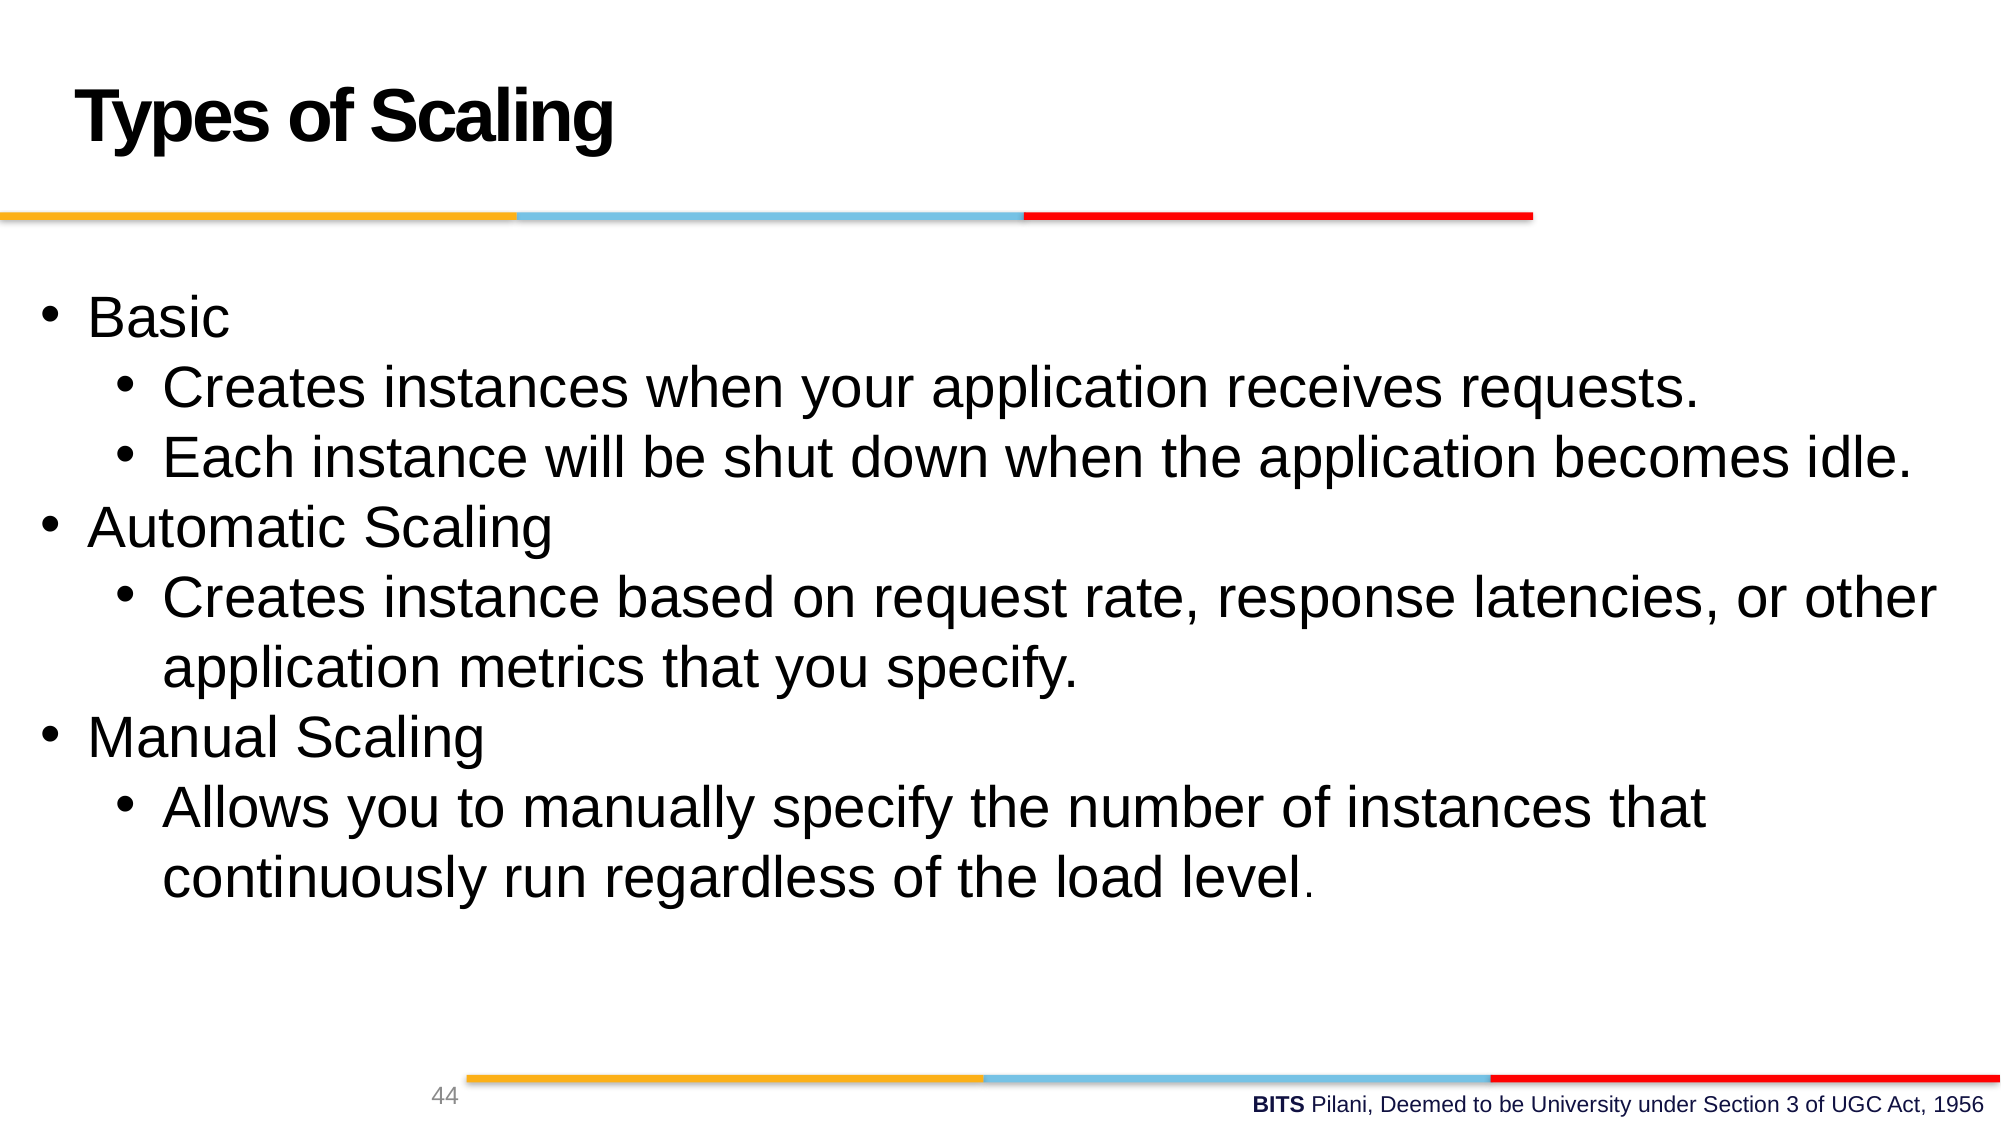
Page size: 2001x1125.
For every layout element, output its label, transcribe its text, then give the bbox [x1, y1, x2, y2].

text_box Basic Creates instances when your application receives requests. Each instance will be shut down when the application becomes idle. Automatic Scaling Creates instance based on request rate, response latencies, or other application metrics that you specify. Manual Scaling Allows you to manually specify the number of instances that continuously run regardless of the load level. [33, 271, 2000, 962]
slide_number 44 [0, 1064, 468, 1125]
list Types of Scaling [66, 24, 1451, 213]
